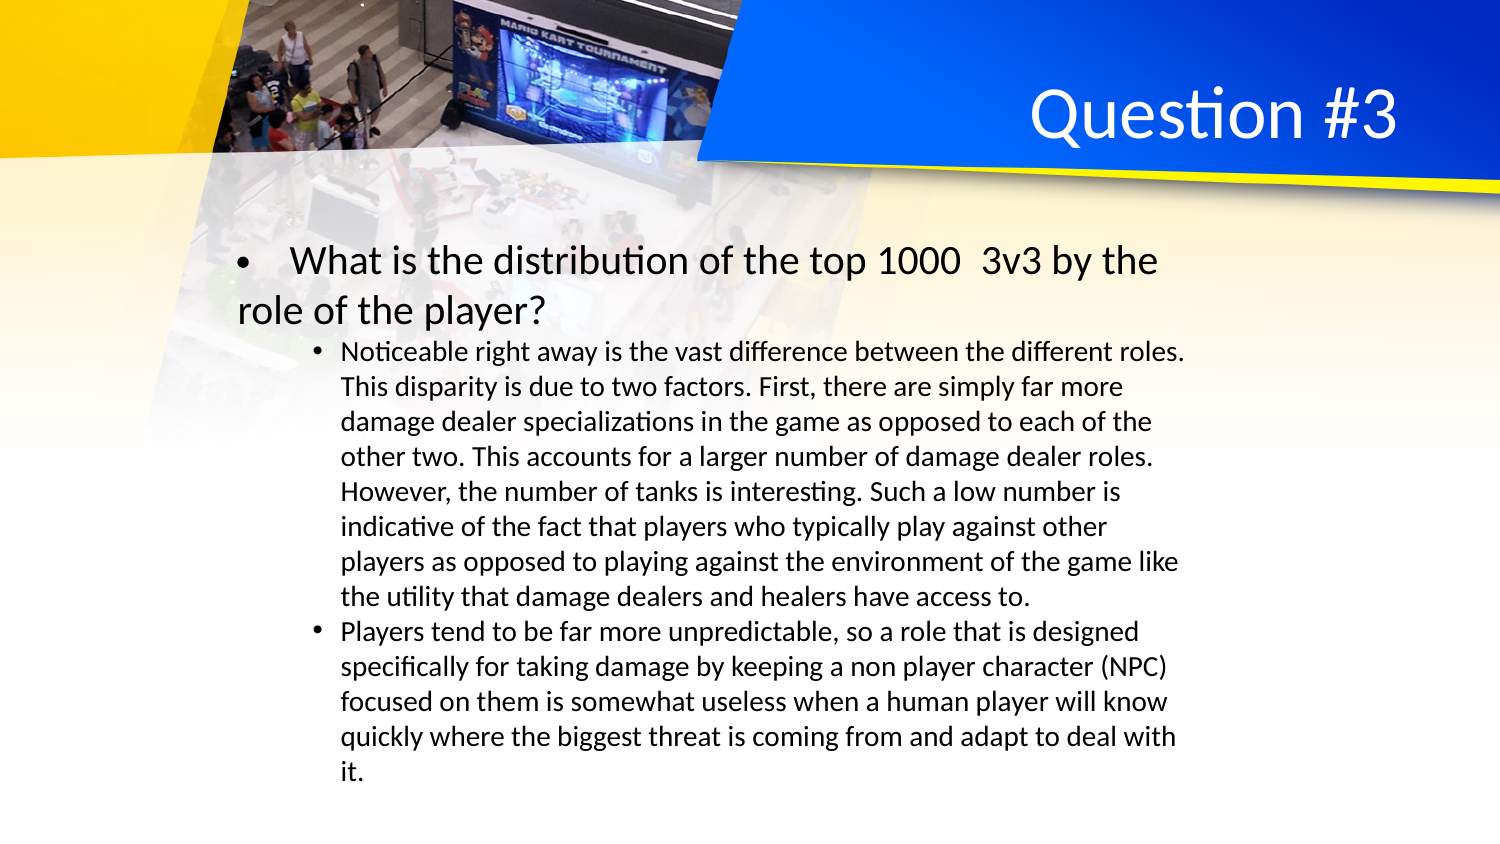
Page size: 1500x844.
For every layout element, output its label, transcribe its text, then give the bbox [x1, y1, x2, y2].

title Question #3 [86, 46, 1414, 172]
text_box · What is the distribution of the top 1000 3v3 by the role of the player? Noticeable right away is the vast difference between the different roles. This disparity is due to two factors. First, there are simply far more damage dealer specializations in the game as opposed to each of the other two. This accounts for a larger number of damage dealer roles. However, the number of tanks is interesting. Such a low number is indicative of the fact that players who typically play against other players as opposed to playing against the environment of the game like the utility that damage dealers and healers have access to. Players tend to be far more unpredictable, so a role that is designed specifically for taking damage by keeping a non player character (NPC) focused on them is somewhat useless when a human player will know quickly where the biggest threat is coming from and adapt to deal with it. [222, 225, 1202, 795]
picture [0, 0, 1500, 844]
